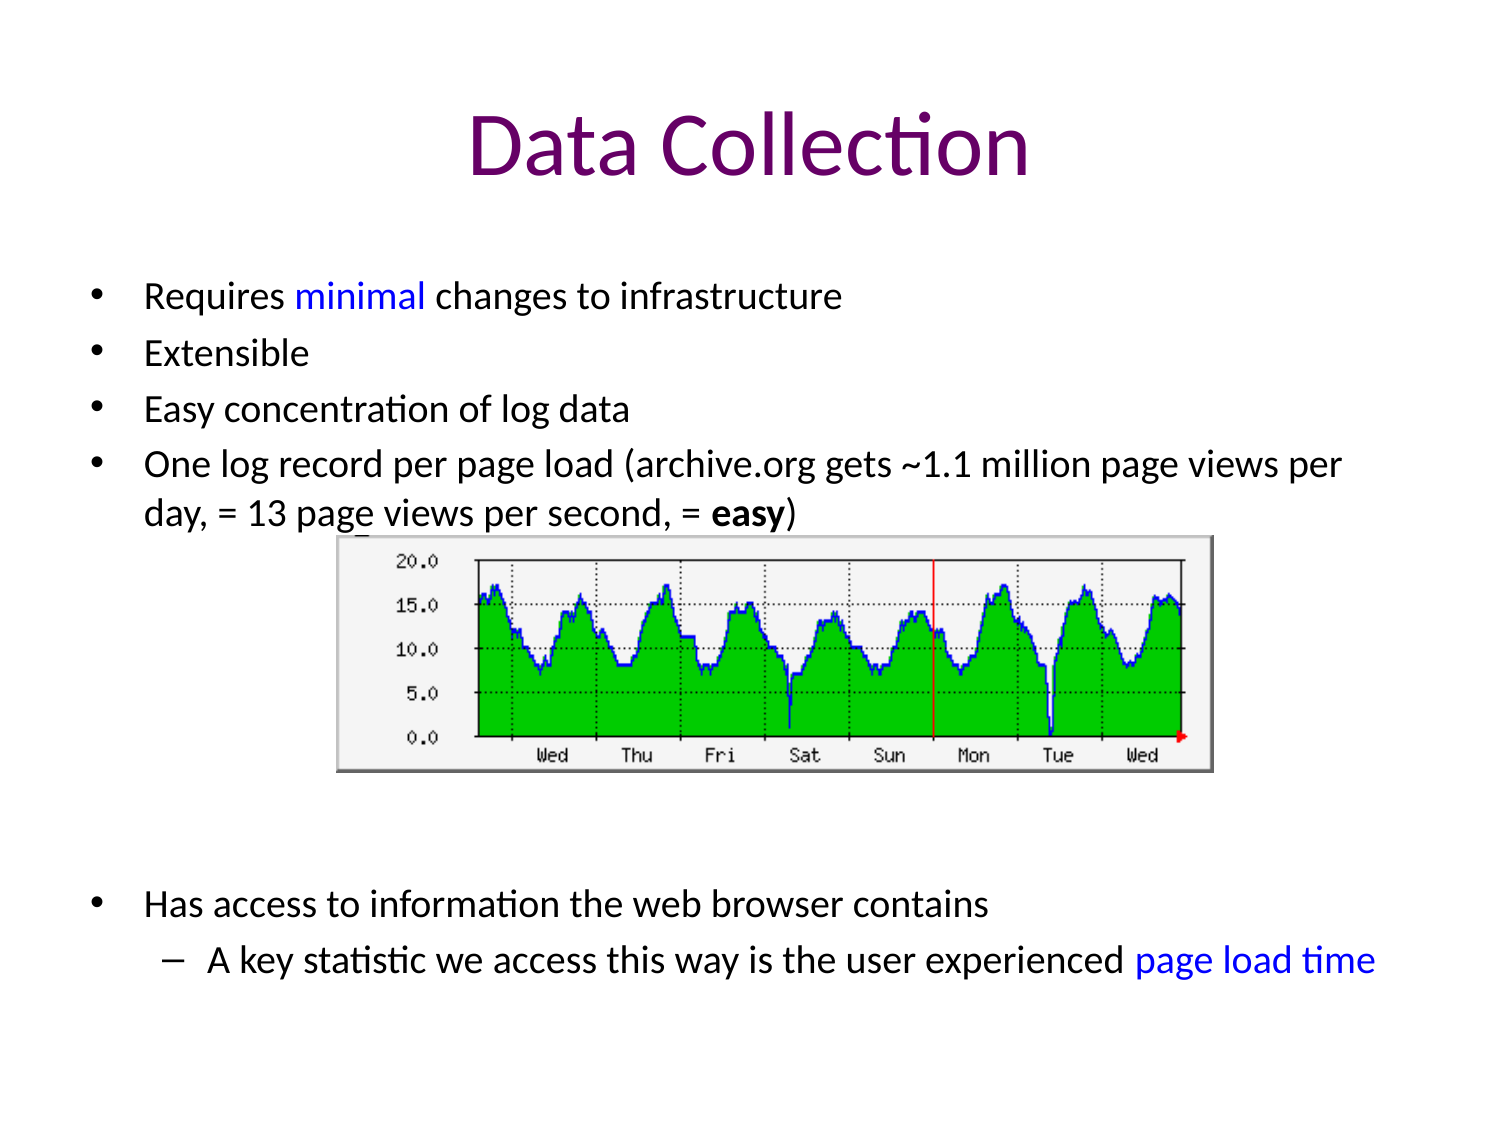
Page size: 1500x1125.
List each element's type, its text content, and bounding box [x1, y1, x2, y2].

picture [335, 535, 1215, 774]
list Requires minimal changes to infrastructure Extensible Easy concentration of log data One log record per page load (archive.org gets ~1.1 million page views per day, = 13 page views per second, = easy) Has access to information the web browser contains A key statistic we access this way is the user experienced page load time [75, 262, 1425, 1005]
title Data Collection [75, 45, 1425, 233]
